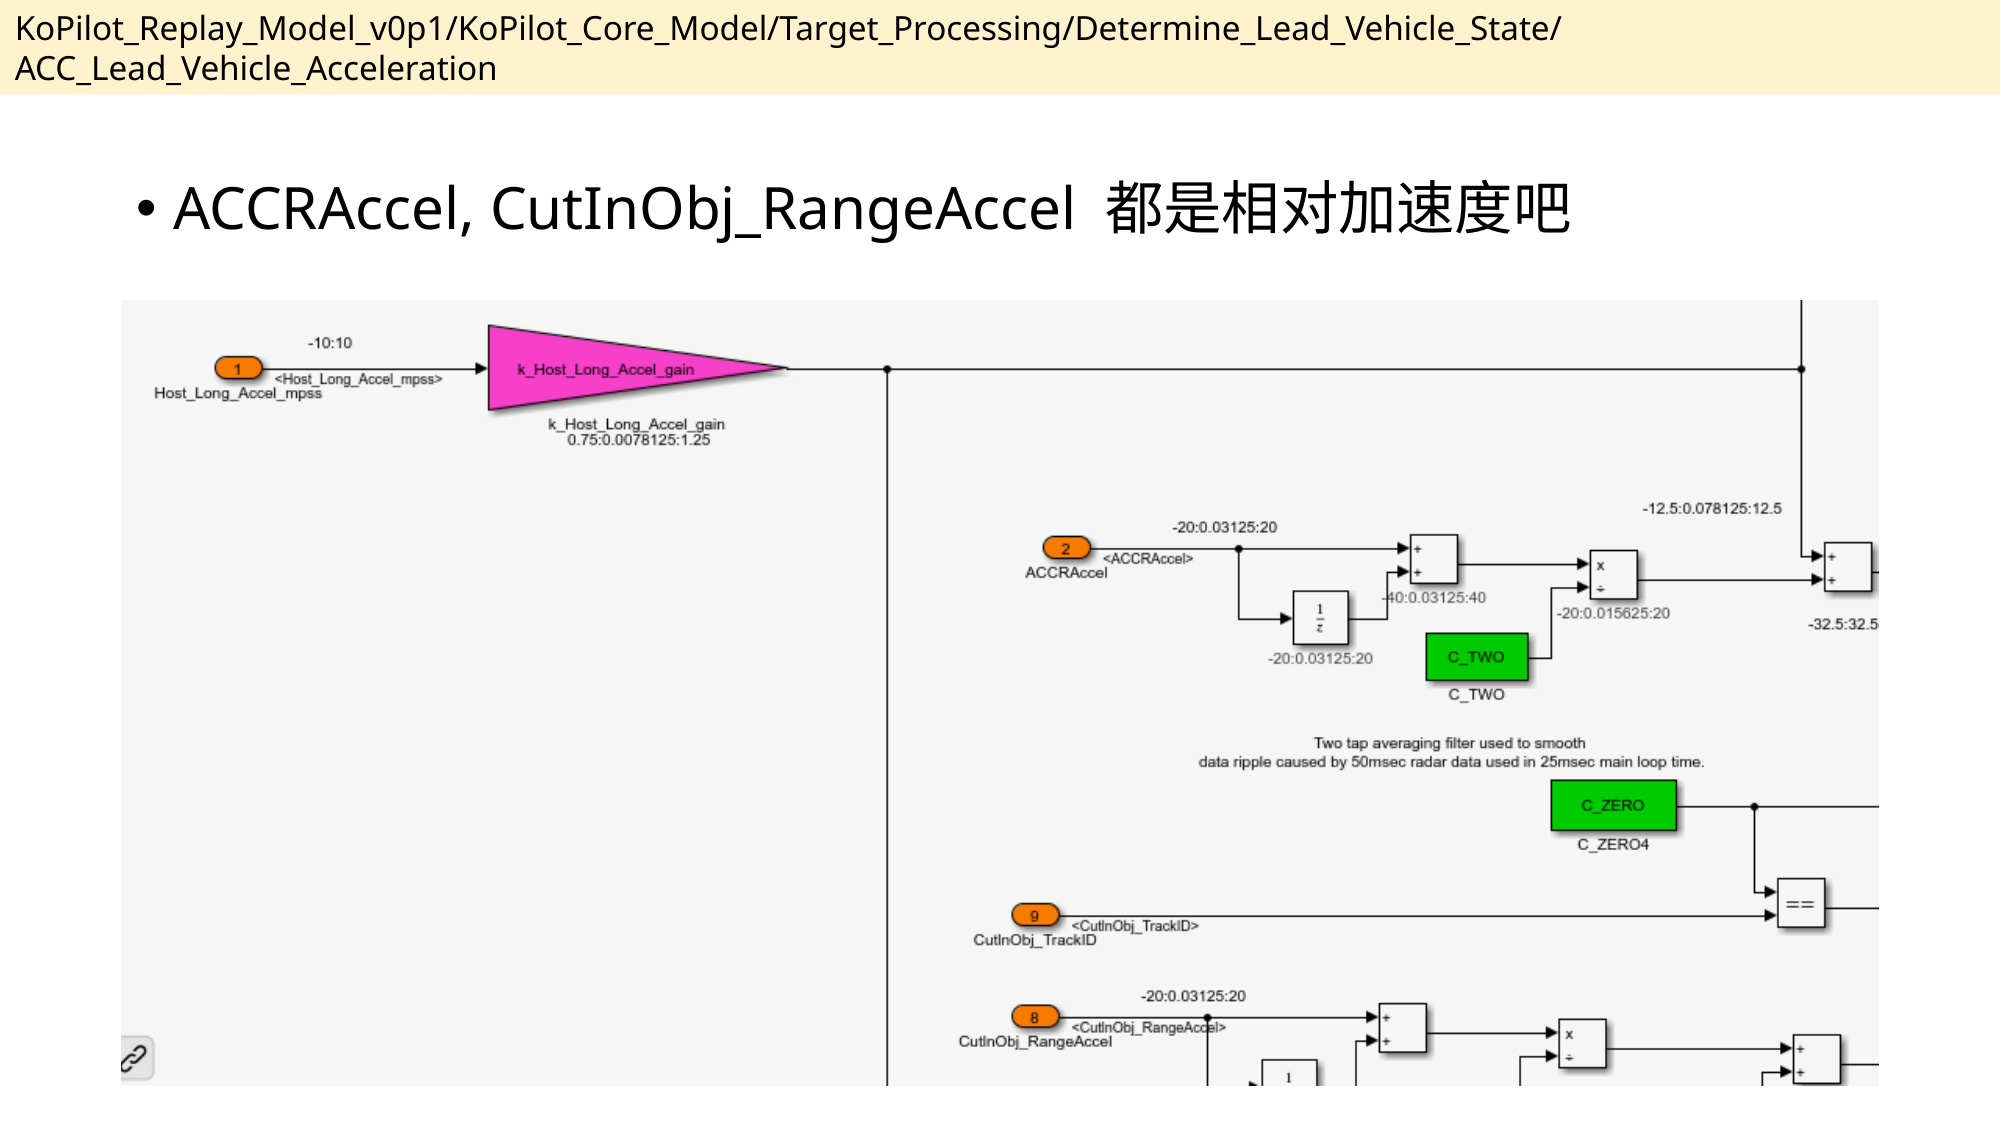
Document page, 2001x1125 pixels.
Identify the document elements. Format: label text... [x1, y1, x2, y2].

picture [121, 300, 1879, 1087]
list ACCRAccel, CutInObj_RangeAccel 都是相对加速度吧 [121, 172, 1847, 300]
text_box KoPilot_Replay_Model_v0p1/KoPilot_Core_Model/Target_Processing/Determine_Lead_Vehicle_State/ACC_Lead_Vehicle_Acceleration [0, 0, 2000, 95]
